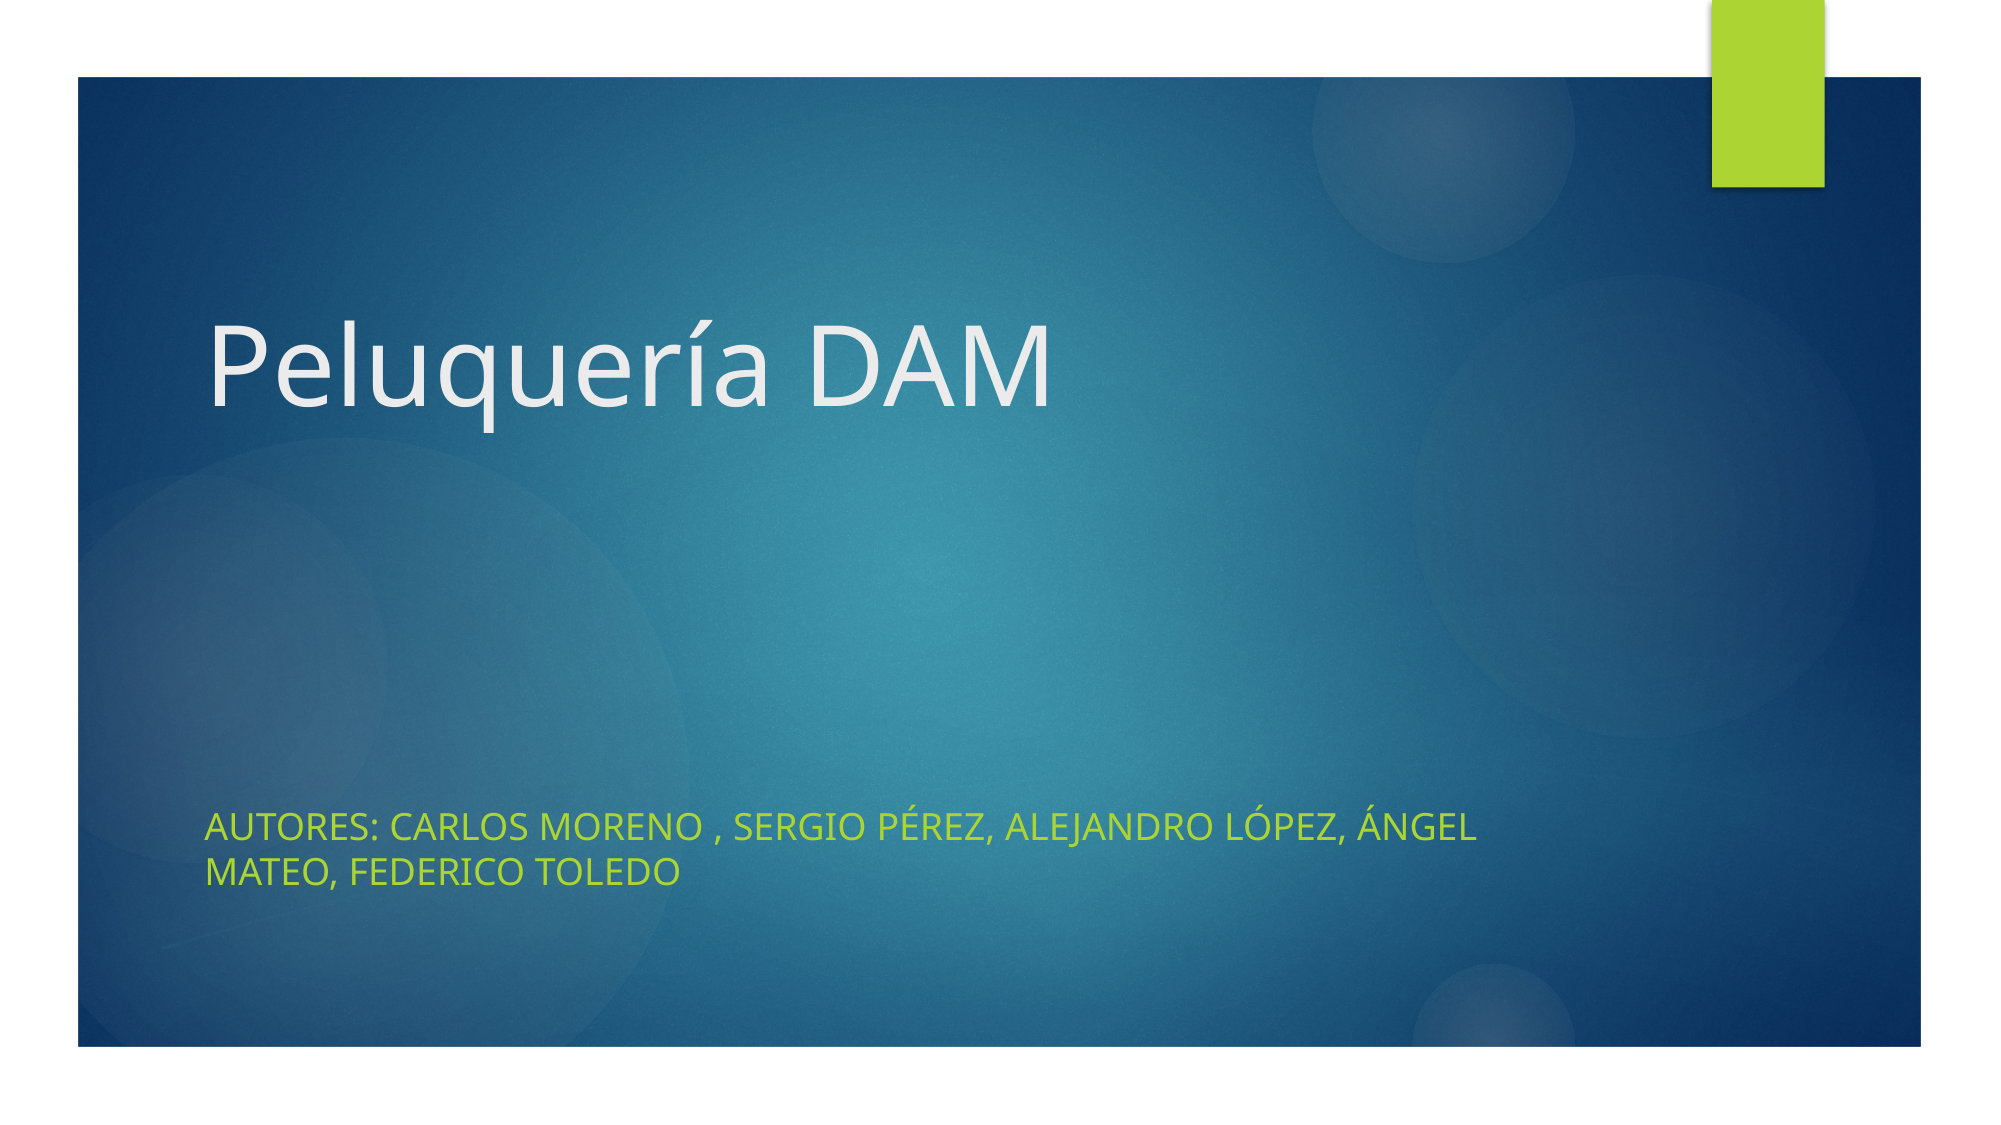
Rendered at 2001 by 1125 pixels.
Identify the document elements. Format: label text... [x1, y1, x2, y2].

title Peluquería DAM [189, 200, 1638, 437]
subtitle Autores: Carlos moreno , Sergio Pérez, Alejandro López, Ángel mateo, Federico Toledo [189, 795, 1638, 925]
